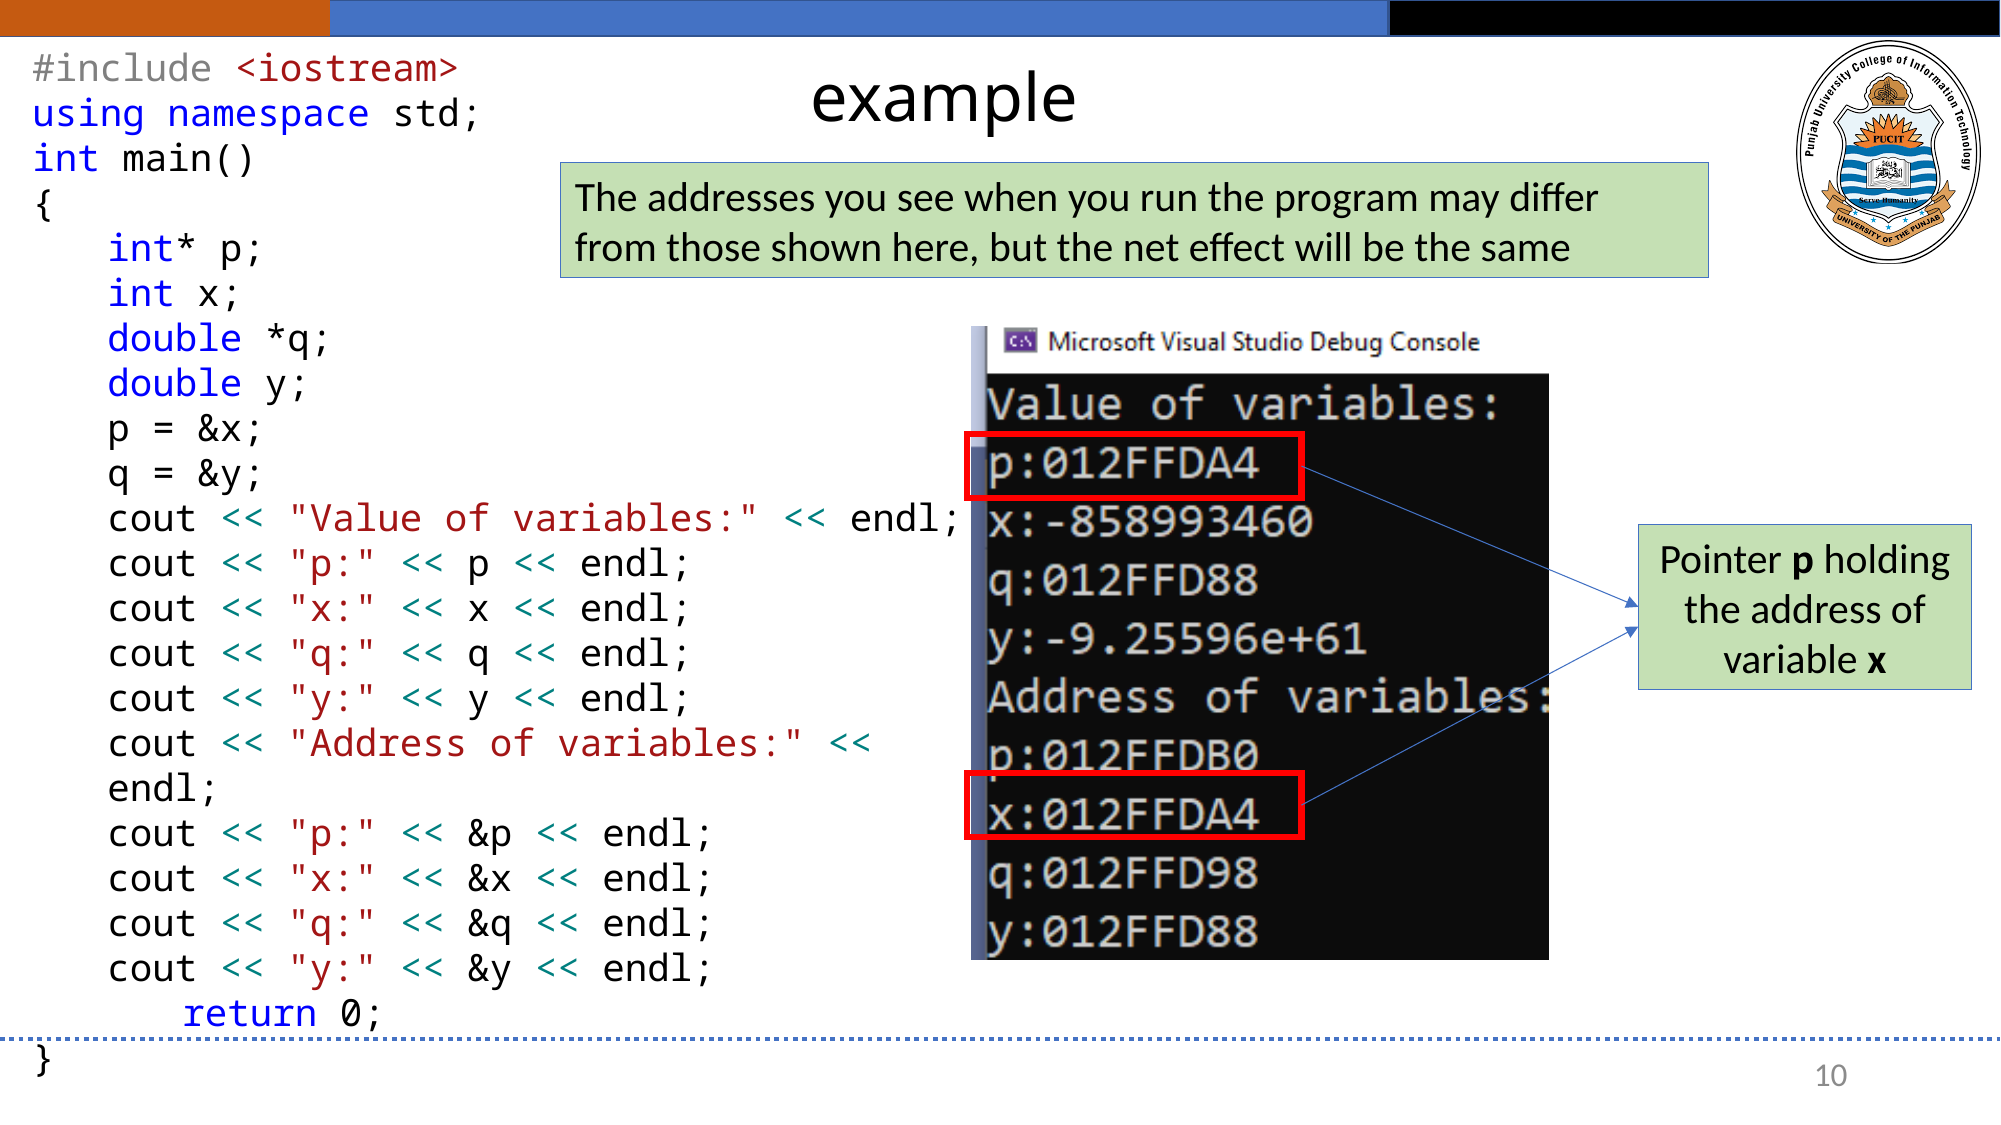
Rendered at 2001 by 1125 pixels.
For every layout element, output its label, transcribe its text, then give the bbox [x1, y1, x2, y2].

picture [971, 326, 1549, 960]
text_box [966, 772, 971, 838]
text_box [966, 433, 971, 499]
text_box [1301, 626, 1639, 806]
text_box The addresses you see when you run the program may differ from those shown here, but the net effect will be the same [560, 162, 1709, 278]
slide_number 10 [1412, 1042, 1863, 1103]
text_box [1301, 466, 1639, 608]
text_box #include <iostream> using namespace std; int main() { int* p; int x; double *q; double y; p = &x; q = &y; cout << "Value of variables:" << endl; cout << "p:" << p << endl; cout << "x:" << x << endl; cout << "q:" << q << endl; cout << "y:" << y << endl; cout << "Address of variables:" << endl; cout << "p:" << &p << endl; cout << "x:" << &x << endl; cout << "q:" << &q << endl; cout << "y:" << &y << endl; return 0; } [17, 37, 1018, 1087]
picture [1776, 40, 2000, 264]
text_box Pointer p holding the address of variable x [1638, 524, 1972, 690]
title example [1018, 37, 1808, 164]
